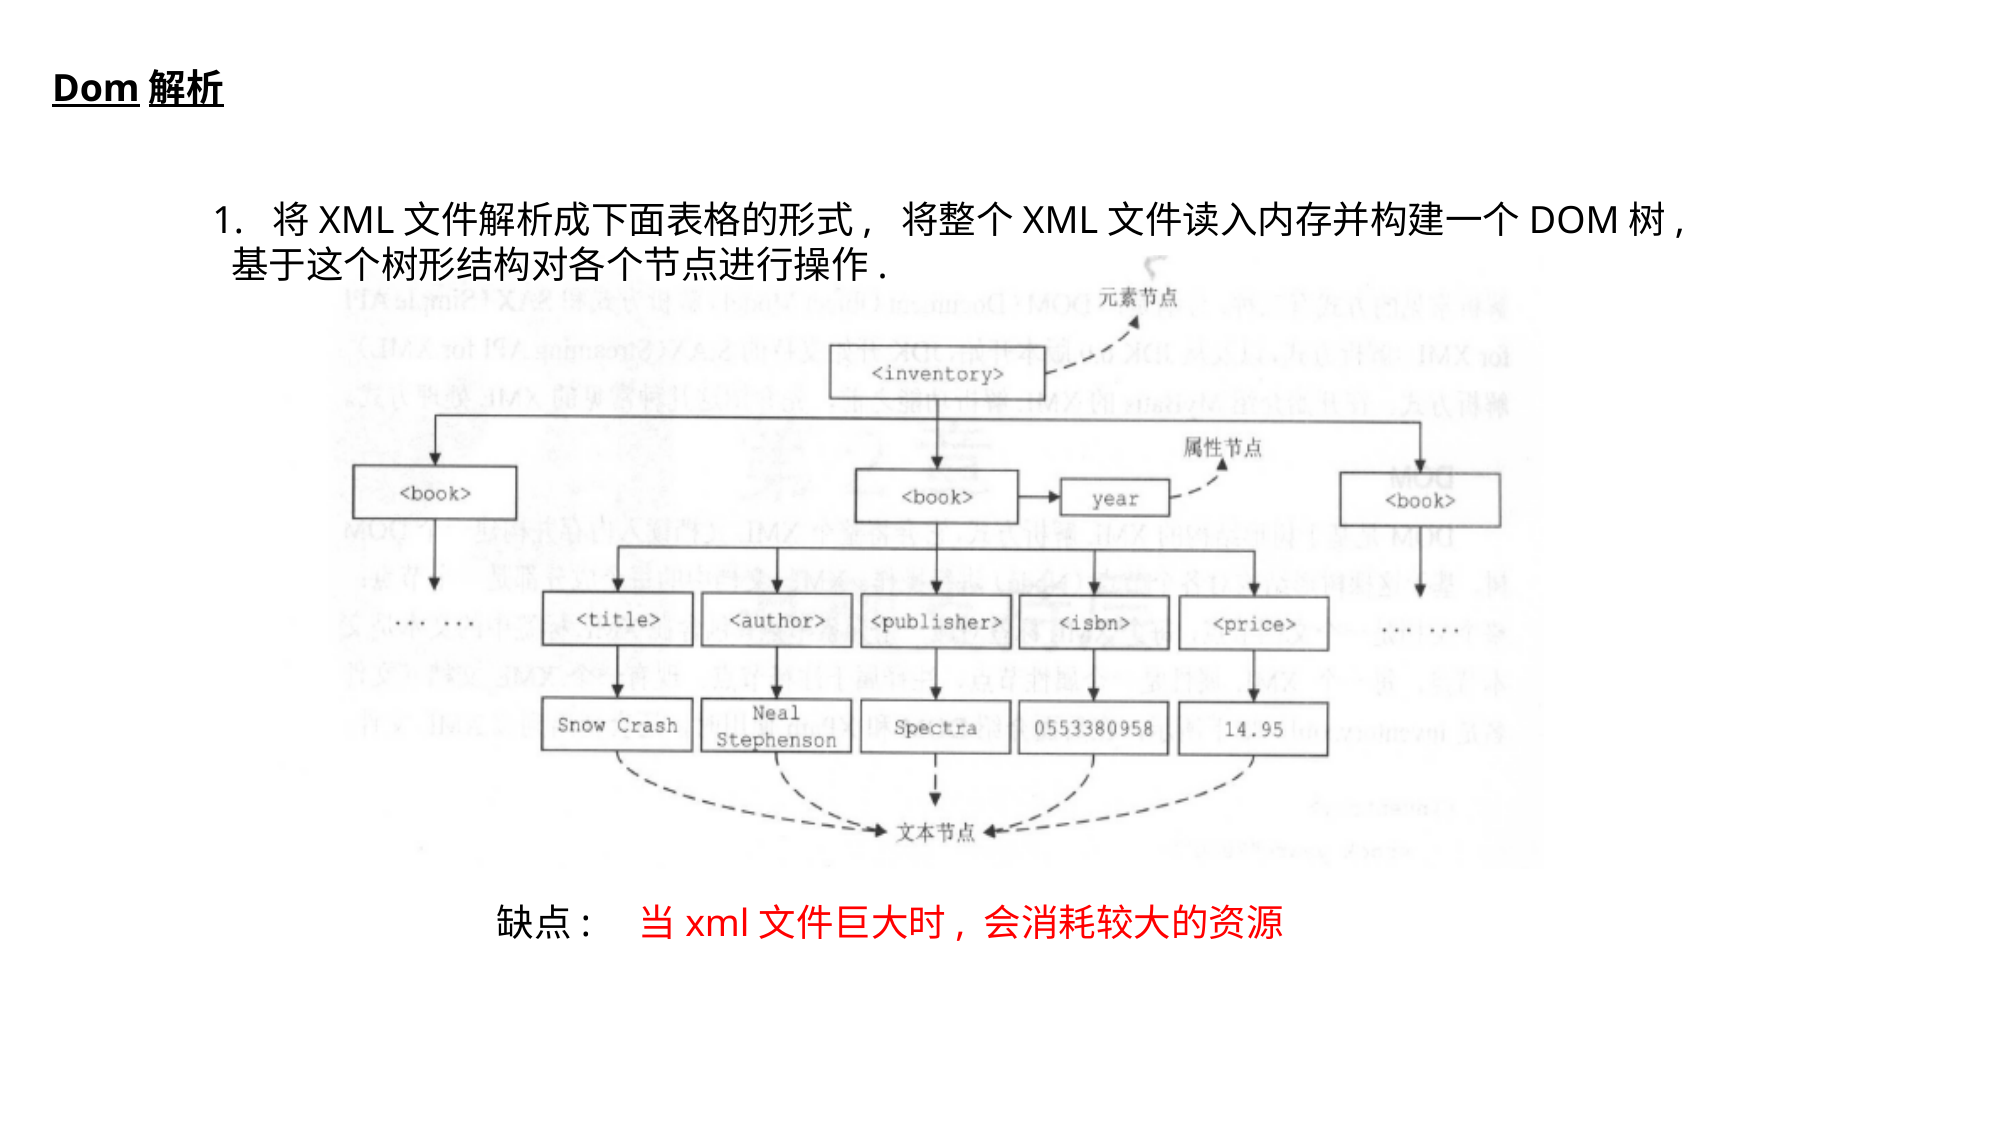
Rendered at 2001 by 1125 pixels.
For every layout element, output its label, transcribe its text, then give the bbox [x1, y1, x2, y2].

text_box 1. 将XML文件解析成下面表格的形式, 将整个XML文件读入内存并构建一个DOM树, 基于这个树形结构对各个节点进行操作. [197, 188, 1682, 293]
text_box Dom解析 [37, 56, 239, 117]
picture [275, 255, 1544, 870]
text_box 缺点: 当xml文件巨大时, 会消耗较大的资源 [482, 891, 1299, 952]
